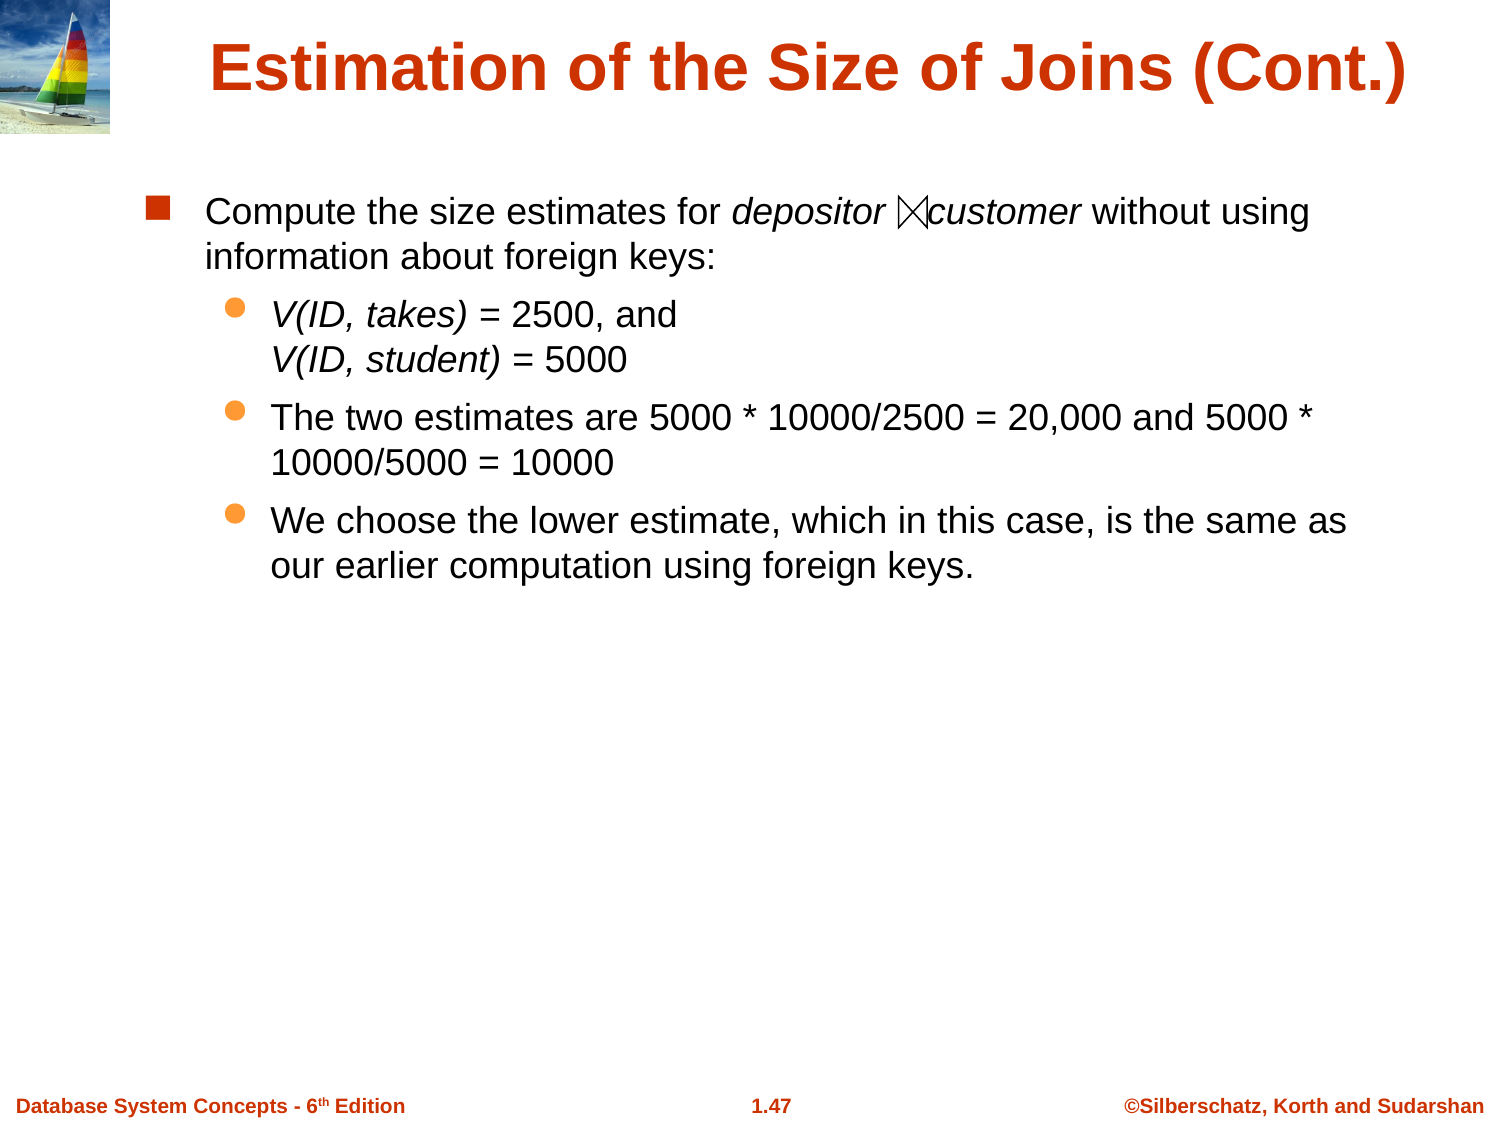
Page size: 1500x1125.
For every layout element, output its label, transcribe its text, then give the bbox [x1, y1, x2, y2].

picture [0, 0, 110, 134]
list Compute the size estimates for depositor customer without using information about foreign keys: V(ID, takes) = 2500, and V(ID, student) = 5000 The two estimates are 5000 * 10000/2500 = 20,000 and 5000 * 10000/5000 = 10000 We choose the lower estimate, which in this case, is the same as our earlier computation using foreign keys. [133, 179, 1391, 984]
title Estimation of the Size of Joins (Cont.) [146, 10, 1473, 112]
text_box [898, 196, 928, 228]
